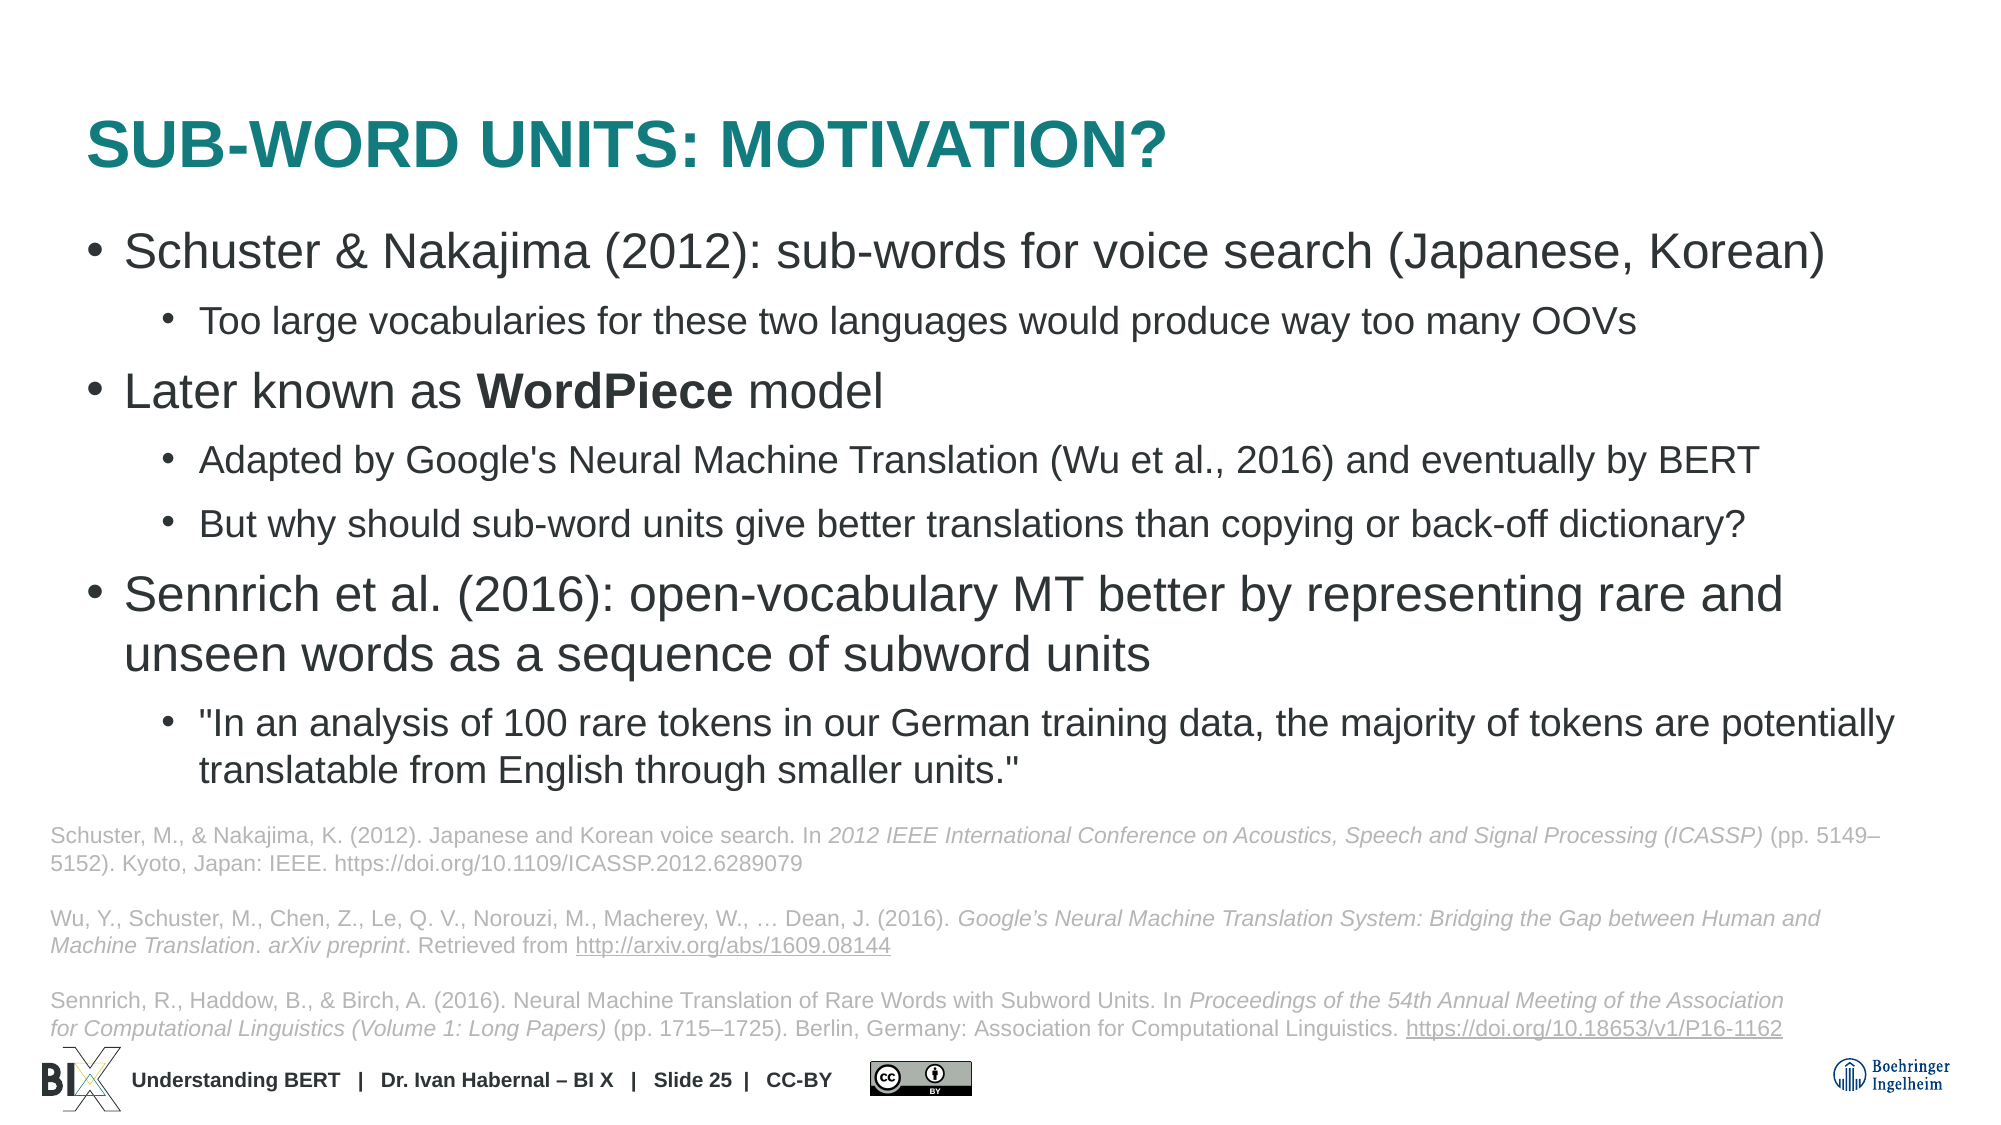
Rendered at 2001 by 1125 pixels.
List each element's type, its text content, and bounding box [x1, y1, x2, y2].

picture [870, 1061, 972, 1096]
title Sub-word units: Motivation? [71, 0, 1915, 190]
text_box Schuster, M., & Nakajima, K. (2012). Japanese and Korean voice search. In 2012 IEEE International Conference on Acoustics, Speech and Signal Processing (ICASSP) (pp. 5149–5152). Kyoto, Japan: IEEE. https://doi.org/10.1109/ICASSP.2012.6289079 Wu, Y., Schuster, M., Chen, Z., Le, Q. V., Norouzi, M., Macherey, W., … Dean, J. (2016). Google’s Neural Machine Translation System: Bridging the Gap between Human and Machine Translation. arXiv preprint. Retrieved from http://arxiv.org/abs/1609.08144 Sennrich, R., Haddow, B., & Birch, A. (2016). Neural Machine Translation of Rare Words with Subword Units. In Proceedings of the 54th Annual Meeting of the Association for Computational Linguistics (Volume 1: Long Papers) (pp. 1715–1725). Berlin, Germany: Association for Computational Linguistics. https://doi.org/10.18653/v1/P16-1162 [35, 813, 1929, 1048]
list Schuster & Nakajima (2012): sub-words for voice search (Japanese, Korean) Too large vocabularies for these two languages would produce way too many OOVs Later known as WordPiece model Adapted by Google's Neural Machine Translation (Wu et al., 2016) and eventually by BERT But why should sub-word units give better translations than copying or back-off dictionary? Sennrich et al. (2016): open-vocabulary MT better by representing rare and unseen words as a sequence of subword units "In an analysis of 100 rare tokens in our German training data, the majority of tokens are potentially translatable from English through smaller units." [71, 211, 1915, 813]
